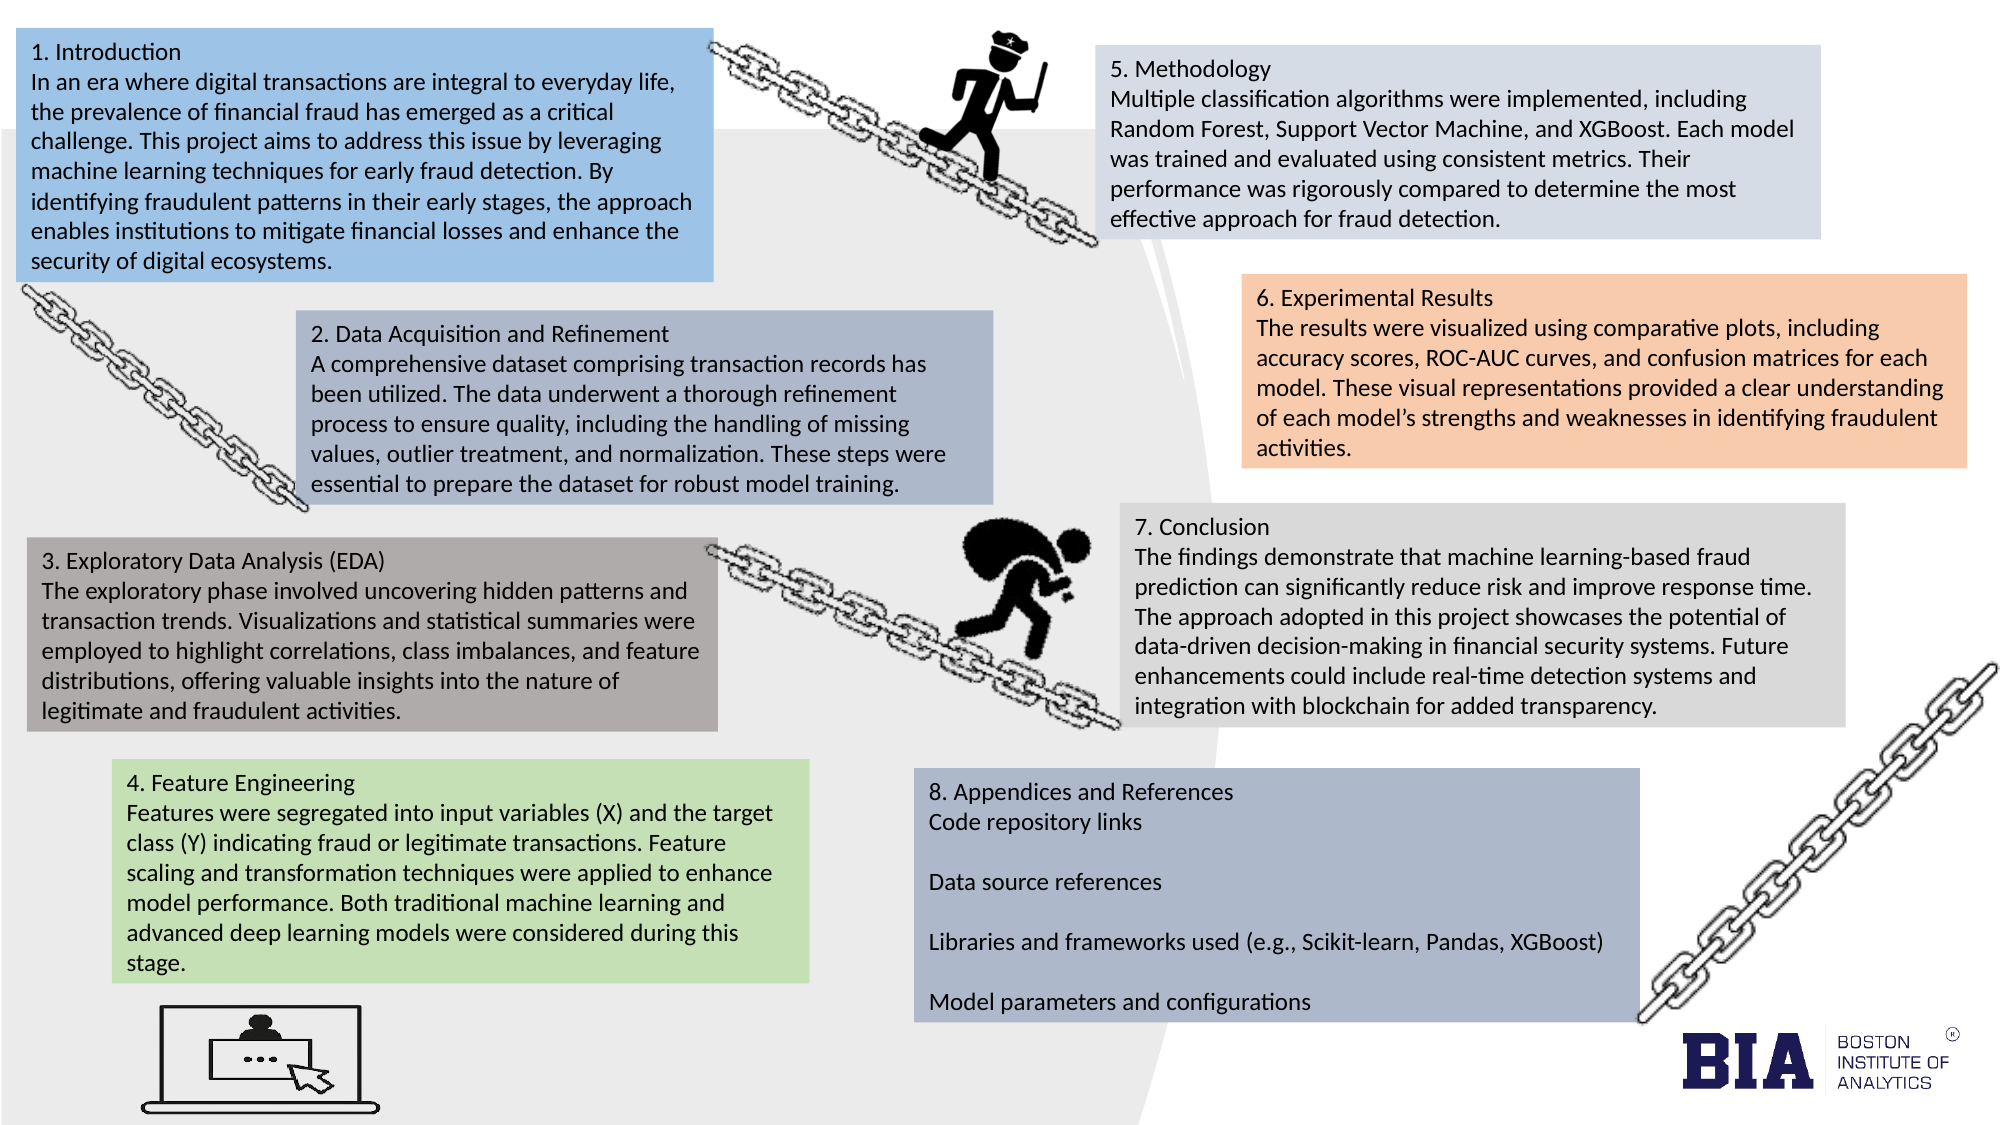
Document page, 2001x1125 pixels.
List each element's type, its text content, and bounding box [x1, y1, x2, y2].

picture [0, 0, 1236, 1125]
text_box 8. Appendices and References Code repository links Data source references Libraries and frameworks used (e.g., Scikit-learn, Pandas, XGBoost) Model parameters and configurations [1223, 768, 1611, 1023]
text_box 5. Methodology Multiple classification algorithms were implemented, including Random Forest, Support Vector Machine, and XGBoost. Each model was trained and evaluated using consistent metrics. Their performance was rigorously compared to determine the most effective approach for fraud detection. [1095, 44, 1821, 240]
text_box 7. Conclusion The findings demonstrate that machine learning-based fraud prediction can significantly reduce risk and improve response time. The approach adopted in this project showcases the potential of data-driven decision-making in financial security systems. Future enhancements could include real-time detection systems and integration with blockchain for added transparency. [1223, 502, 1846, 728]
text_box 1. Introduction In an era where digital transactions are integral to everyday life, the prevalence of financial fraud has emerged as a critical challenge. This project aims to address this issue by leveraging machine learning techniques for early fraud detection. By identifying fraudulent patterns in their early stages, the approach enables institutions to mitigate financial losses and enhance the security of digital ecosystems. [16, 27, 709, 129]
picture [1611, 637, 2000, 1098]
text_box 6. Experimental Results The results were visualized using comparative plots, including accuracy scores, ROC-AUC curves, and confusion matrices for each model. These visual representations provided a clear understanding of each model’s strengths and weaknesses in identifying fraudulent activities. [1241, 273, 1968, 469]
